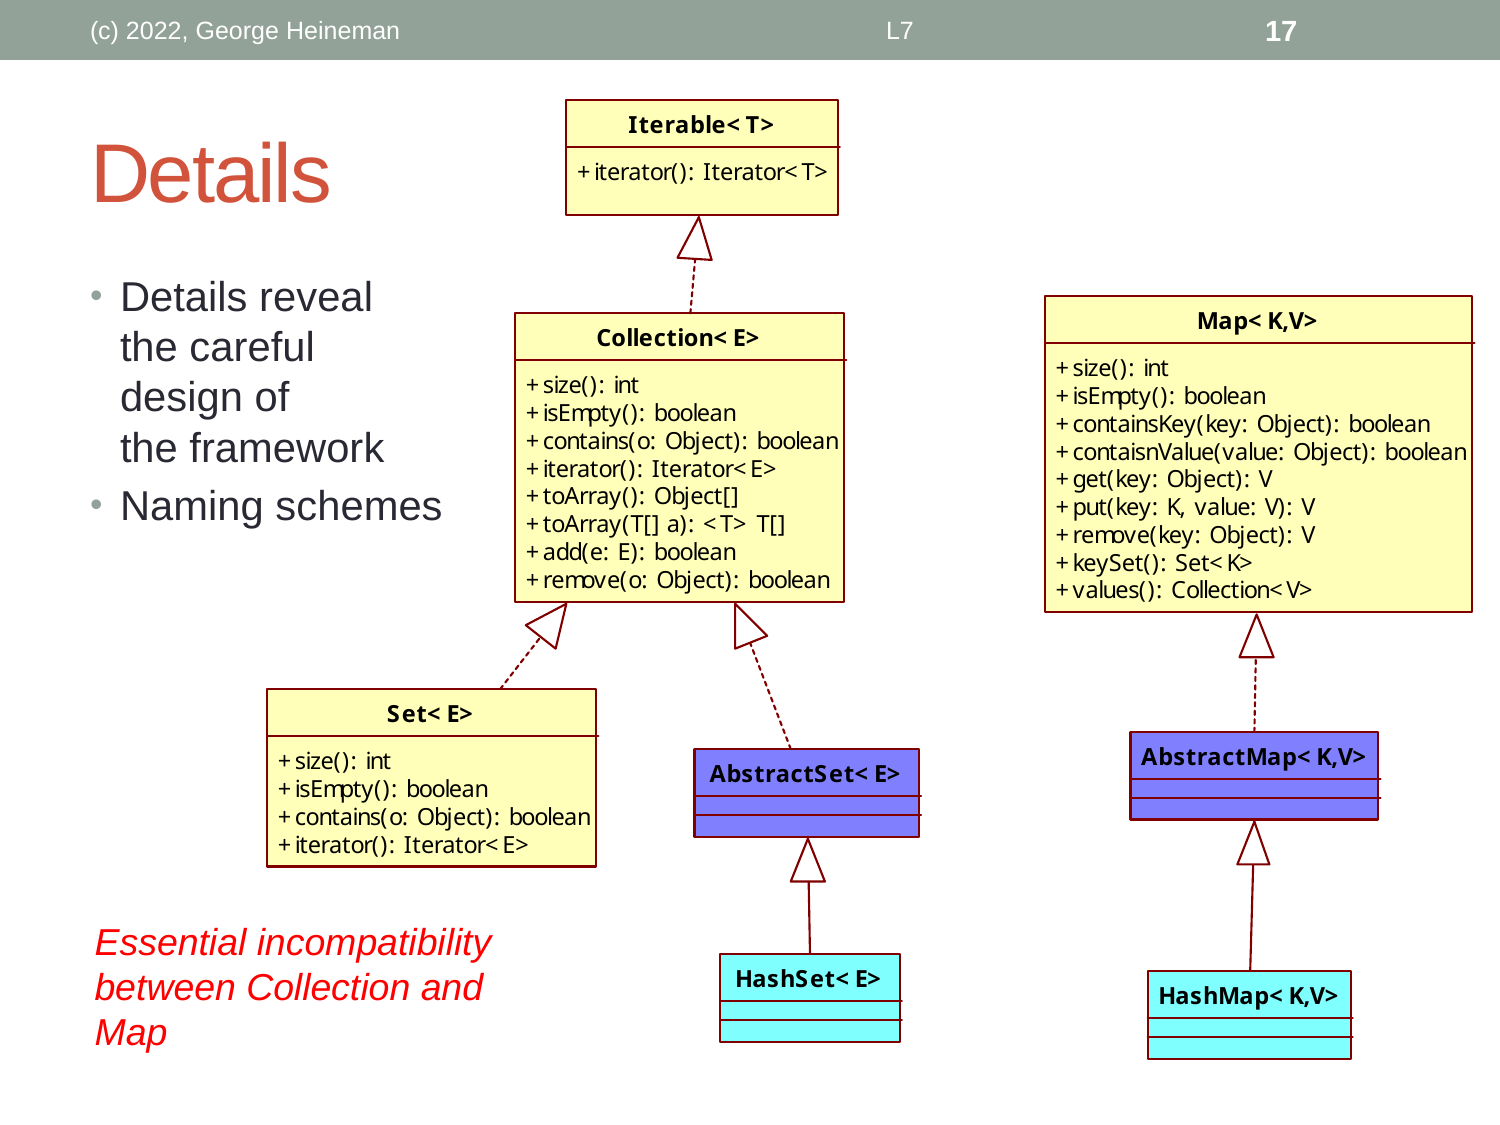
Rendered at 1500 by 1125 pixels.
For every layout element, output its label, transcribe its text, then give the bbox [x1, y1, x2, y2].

slide_number 17 [1250, 3, 1425, 54]
footer L7 [562, 3, 1238, 54]
text_box Essential incompatibility between Collection and Map [79, 910, 222, 1061]
picture [224, 56, 1500, 1104]
slide_number (c) 2022, George Heineman [75, 3, 550, 57]
title Details [75, 87, 222, 250]
list Details reveal the careful design of the framework Naming schemes [75, 262, 222, 1063]
